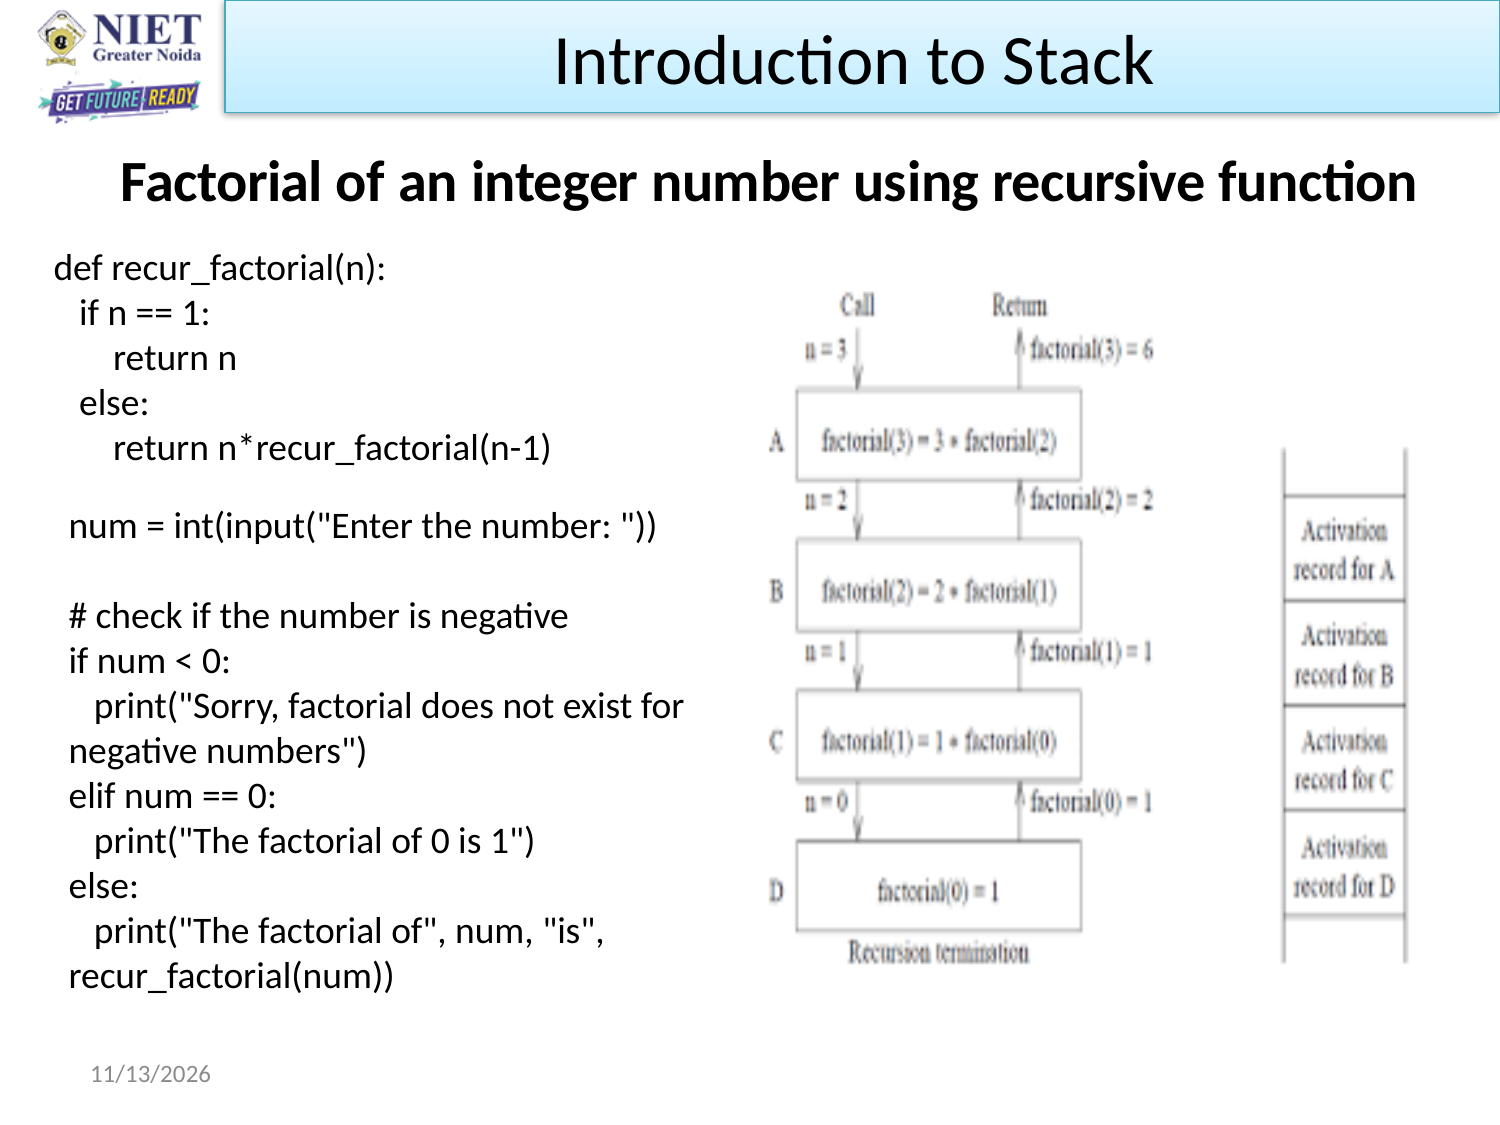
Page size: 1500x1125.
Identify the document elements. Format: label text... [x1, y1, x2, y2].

title Factorial of an integer number using recursive function [37, 119, 1500, 273]
picture [726, 263, 1430, 984]
picture [0, 0, 238, 135]
text_box num = int(input("Enter the number: ")) # check if the number is negative if num < 0: print("Sorry, factorial does not exist for negative numbers") elif num == 0: print("The factorial of 0 is 1") else: print("The factorial of", num, "is", recur_factorial(num)) [53, 493, 813, 1003]
text_box def recur_factorial(n): if n == 1: return n else: return n*recur_factorial(n-1) [38, 236, 811, 521]
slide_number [75, 1042, 425, 1103]
text_box Introduction to Stack [238, 0, 1500, 113]
